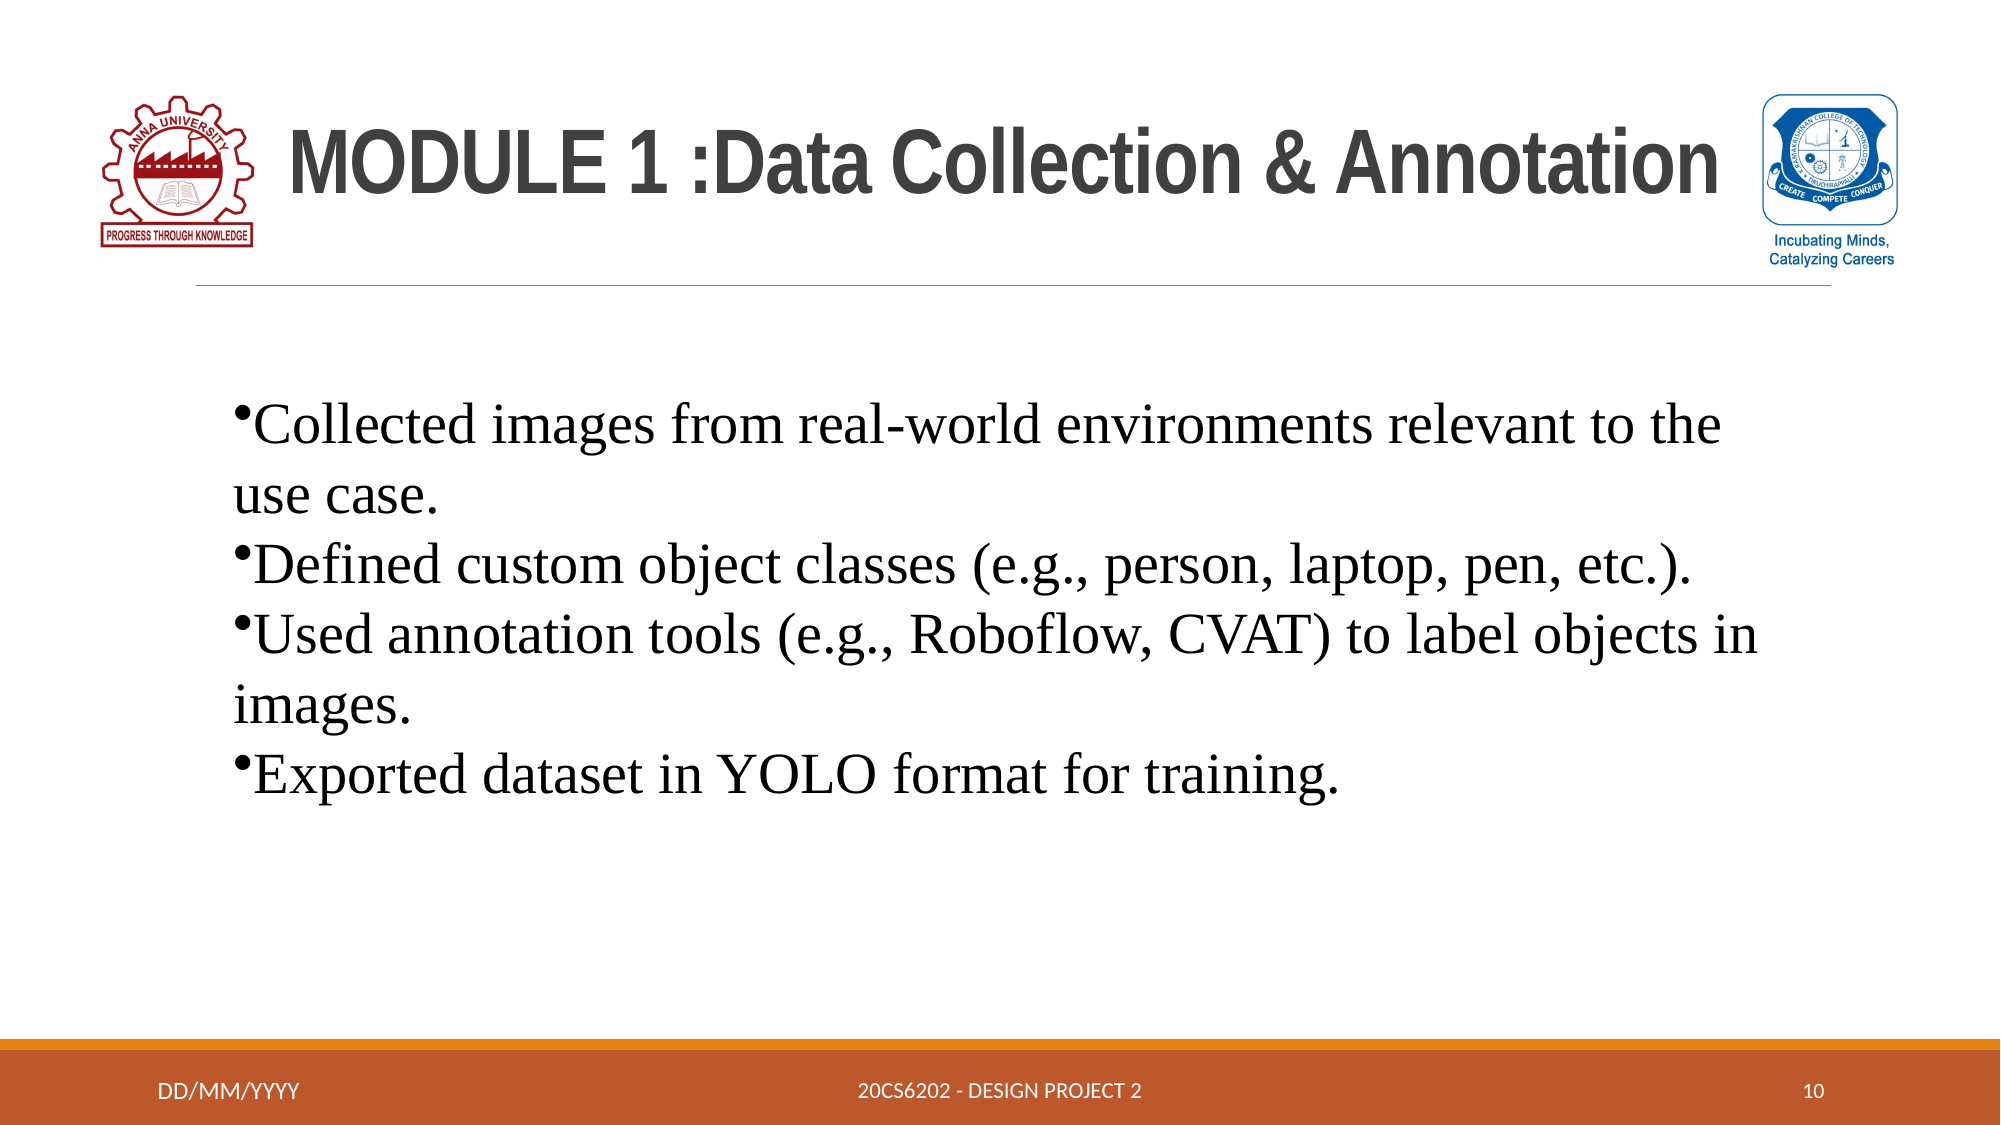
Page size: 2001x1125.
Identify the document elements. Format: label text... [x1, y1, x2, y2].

footer 20CS6202 - DESIGN PROJECT 2 [604, 1059, 1396, 1120]
text_box Collected images from real-world environments relevant to the use case. Defined custom object classes (e.g., person, laptop, pen, etc.). Used annotation tools (e.g., Roboflow, CVAT) to label objects in images. Exported dataset in YOLO format for training. [218, 377, 1792, 813]
picture [96, 92, 259, 250]
list [180, 306, 1830, 960]
picture [1760, 92, 1899, 271]
title MODULE 1 :Data Collection & Annotation [180, 47, 1830, 285]
text_box DD/MM/YYYY [142, 1066, 532, 1112]
slide_number 10 [1624, 1059, 1840, 1120]
